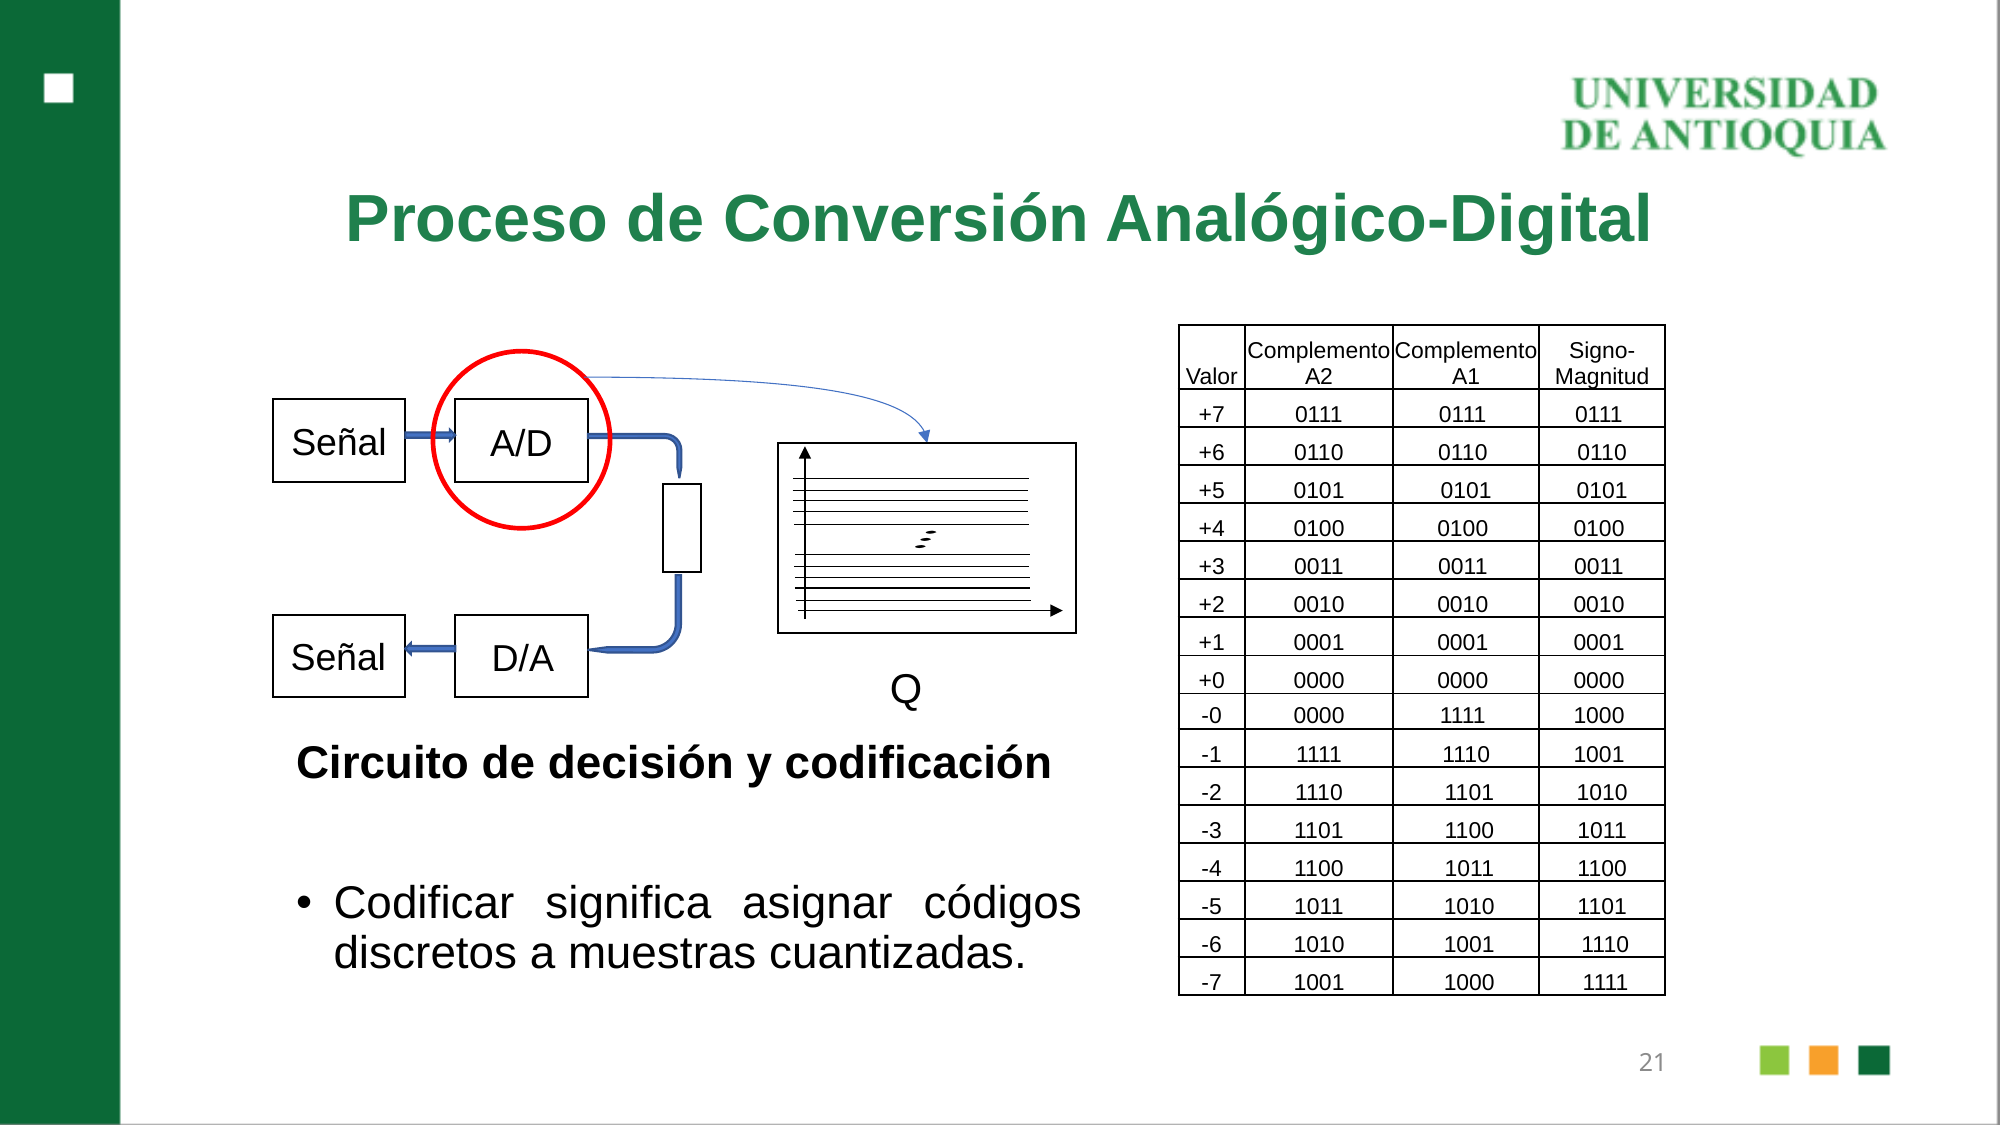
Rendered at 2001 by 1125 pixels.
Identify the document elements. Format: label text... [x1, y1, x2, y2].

table_cell 0011 [1394, 542, 1538, 578]
table_cell 1101 [1540, 882, 1664, 918]
table_cell +4 [1180, 504, 1244, 540]
table_cell 1101 [1394, 768, 1538, 804]
table_cell 0100 [1246, 504, 1392, 540]
table_cell 0101 [1394, 466, 1538, 502]
table_cell 1010 [1540, 768, 1664, 804]
table_cell 0001 [1246, 618, 1392, 655]
table_cell -2 [1180, 768, 1244, 804]
table_cell +6 [1180, 428, 1244, 464]
table_cell 0101 [1246, 466, 1392, 502]
table_cell 0111 [1540, 390, 1664, 426]
table_cell -7 [1180, 958, 1244, 994]
table_cell +5 [1180, 466, 1244, 502]
table_cell +3 [1180, 542, 1244, 578]
table_cell 0110 [1394, 428, 1538, 464]
table_cell 1010 [1394, 882, 1538, 918]
table_cell 1100 [1246, 844, 1392, 880]
table_cell 1111 [1394, 694, 1538, 728]
table_cell 0010 [1394, 580, 1538, 616]
table_cell 0011 [1540, 542, 1664, 578]
table_cell 1011 [1394, 844, 1538, 880]
table_cell 0111 [1246, 390, 1392, 426]
table_cell 1001 [1540, 730, 1664, 766]
table_cell 1111 [1246, 730, 1392, 766]
table_cell 0111 [1394, 390, 1538, 426]
table_cell 0110 [1246, 428, 1392, 464]
list Circuito de decisión y codificación Codificar significa asignar códigos discretos a muestras cuantizadas. [280, 731, 1098, 1033]
table_cell +2 [1180, 580, 1244, 616]
text_box Proceso de Conversión Analógico-Digital [328, 167, 1672, 263]
table_cell 1111 [1540, 958, 1664, 994]
table_cell 1001 [1394, 920, 1538, 956]
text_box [272, 351, 1077, 721]
table_cell 1101 [1246, 806, 1392, 842]
table_cell -5 [1180, 882, 1244, 918]
table_cell 0001 [1540, 618, 1664, 655]
table_cell 1000 [1540, 694, 1664, 728]
table_header Complemento A1 [1394, 326, 1538, 388]
table_cell 0001 [1394, 618, 1538, 655]
table_cell -3 [1180, 806, 1244, 842]
table_cell 0010 [1246, 580, 1392, 616]
table_cell 1100 [1394, 806, 1538, 842]
picture [0, 0, 2000, 1125]
table_cell 1110 [1540, 920, 1664, 956]
table_header Valor [1180, 326, 1244, 388]
text_box 21 [1623, 1033, 1840, 1093]
table_cell 0010 [1540, 580, 1664, 616]
table_cell 1011 [1540, 806, 1664, 842]
table_cell +1 [1180, 618, 1244, 655]
table_cell +7 [1180, 390, 1244, 426]
table_cell 1001 [1246, 958, 1392, 994]
table_header Complemento A2 [1246, 326, 1392, 388]
table_cell -1 [1180, 730, 1244, 766]
table_cell 0100 [1394, 504, 1538, 540]
table_cell -4 [1180, 844, 1244, 880]
table_header Signo-Magnitud [1540, 326, 1664, 388]
table_cell 0000 [1540, 656, 1664, 693]
table_cell 0110 [1540, 428, 1664, 464]
table_cell 0000 [1246, 694, 1392, 728]
table_cell 1000 [1394, 958, 1538, 994]
table_cell 1010 [1246, 920, 1392, 956]
table_cell 0100 [1540, 504, 1664, 540]
table_cell 0101 [1540, 466, 1664, 502]
table_cell 0011 [1246, 542, 1392, 578]
table_cell 1011 [1246, 882, 1392, 918]
table_cell -0 [1180, 694, 1244, 728]
table_cell 1100 [1540, 844, 1664, 880]
table_cell 0000 [1246, 656, 1392, 693]
table_cell -6 [1180, 920, 1244, 956]
table_cell 1110 [1246, 768, 1392, 804]
table_cell 1110 [1394, 730, 1538, 766]
table_cell 0000 [1394, 656, 1538, 693]
table_cell +0 [1180, 656, 1244, 693]
